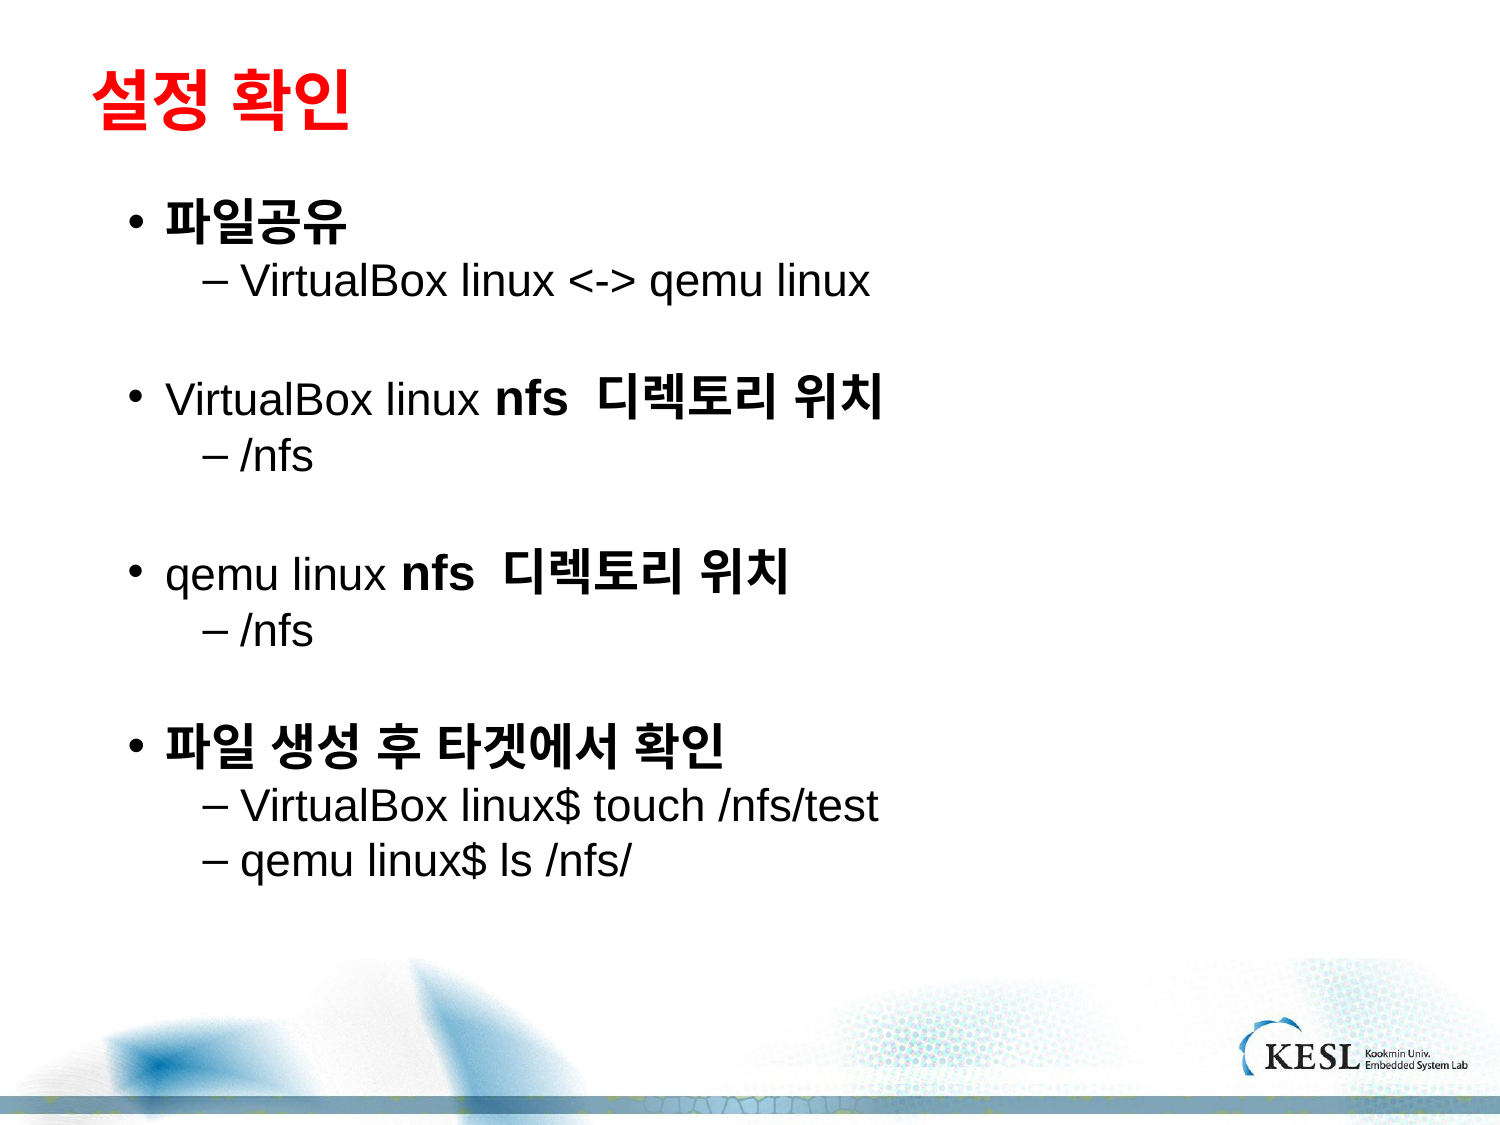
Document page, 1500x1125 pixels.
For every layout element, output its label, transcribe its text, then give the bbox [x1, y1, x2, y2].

picture [0, 0, 1500, 1125]
title 설정 확인 [75, 45, 1425, 153]
list 파일공유 VirtualBox linux <-> qemu linux VirtualBox linux nfs 디렉토리 위치 /nfs qemu linux nfs 디렉토리 위치 /nfs 파일 생성 후 타겟에서 확인 VirtualBox linux$ touch /nfs/test qemu linux$ ls /nfs/ [75, 175, 1425, 1005]
